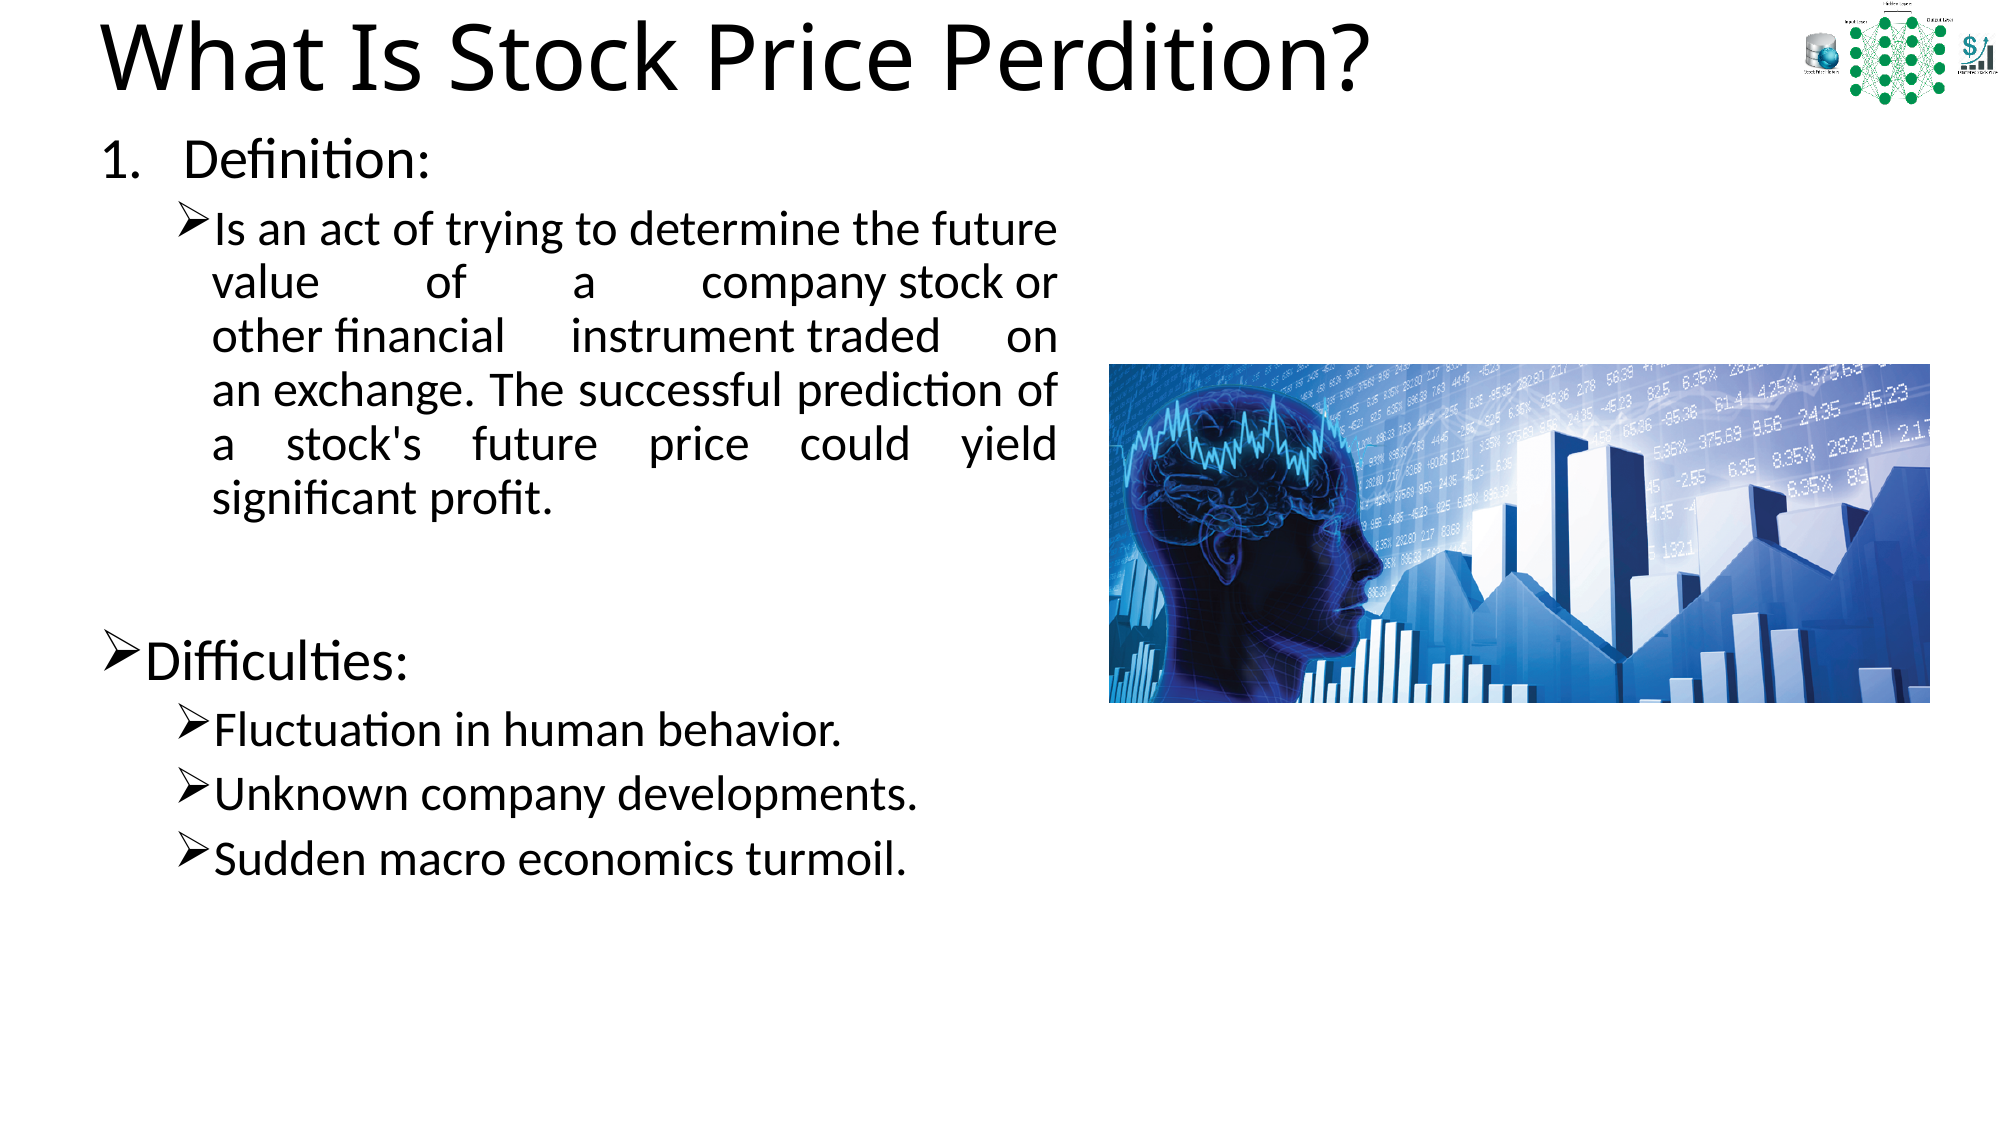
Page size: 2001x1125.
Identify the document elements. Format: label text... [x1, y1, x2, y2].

picture [1109, 364, 1930, 704]
picture [1798, 0, 2000, 105]
list Definition: Is an act of trying to determine the future value of a company stock or other financial instrument traded on an exchange. The successful prediction of a stock's future price could yield significant profit. Difficulties: Fluctuation in human behavior. Unknown company developments. Sudden macro economics turmoil. [84, 120, 1074, 1109]
title What Is Stock Price Perdition? [84, 0, 1863, 121]
